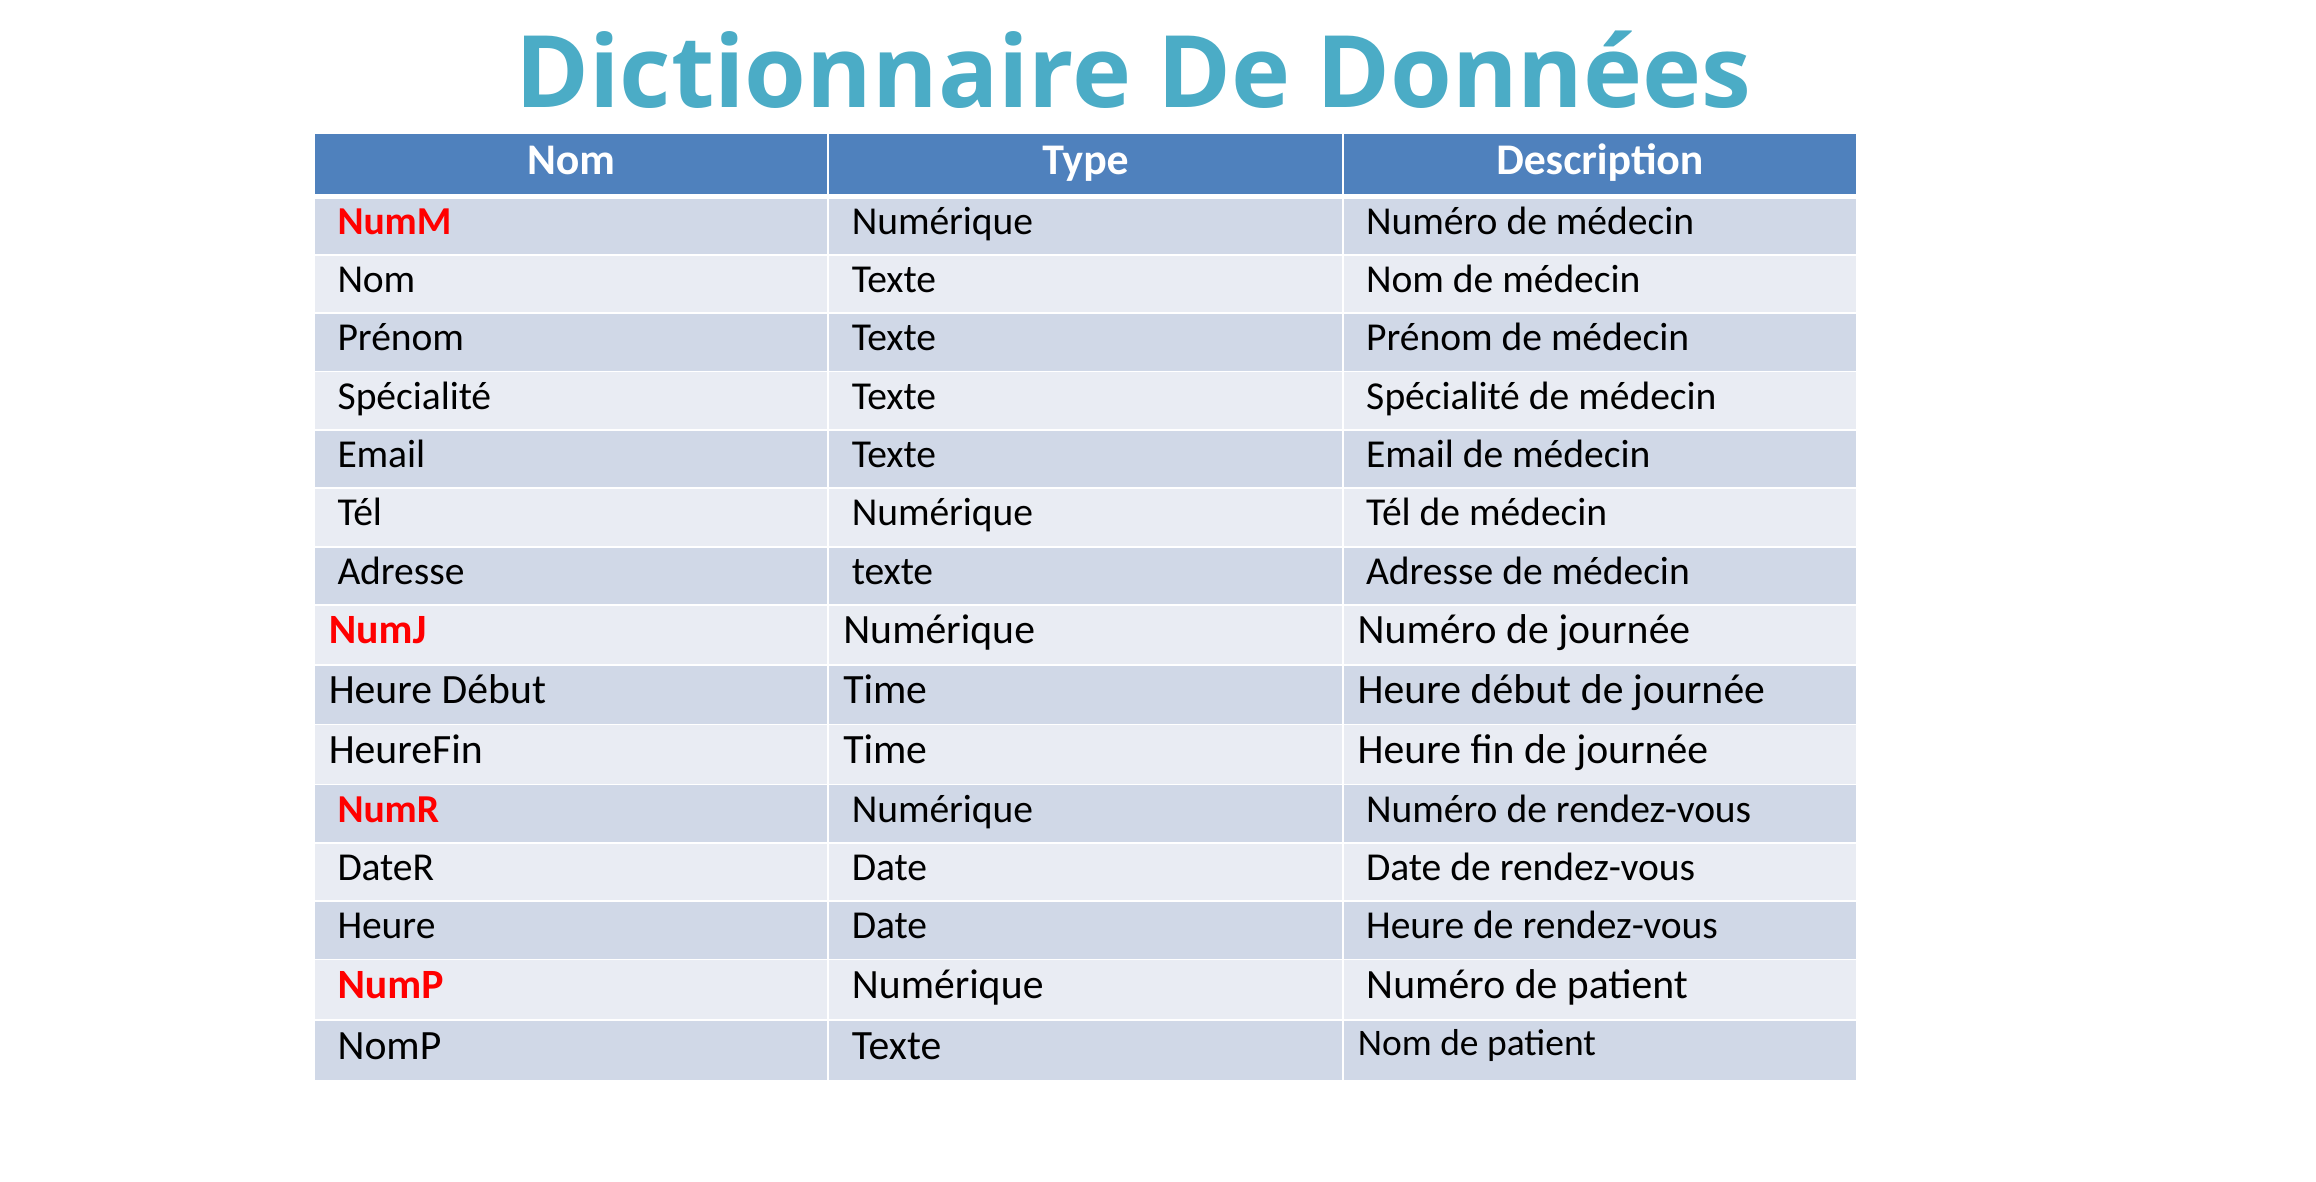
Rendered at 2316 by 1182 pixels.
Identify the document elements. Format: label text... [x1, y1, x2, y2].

table_cell Spécialité [315, 372, 827, 429]
table_cell Numérique [829, 785, 1342, 842]
table_cell DateR [315, 844, 827, 900]
table_cell Adresse [315, 548, 827, 604]
table_cell Numéro de patient [1344, 960, 1856, 1019]
table_cell Numérique [829, 960, 1342, 1019]
table_cell Heure [315, 902, 827, 959]
table_cell Date [829, 902, 1342, 959]
table_cell Texte [829, 372, 1342, 429]
table_cell Prénom de médecin [1344, 314, 1856, 371]
table_cell NumJ [315, 606, 827, 664]
table_cell Numérique [829, 606, 1342, 664]
table_header Type [829, 134, 1342, 194]
text_box Dictionnaire De Données [117, 0, 2150, 83]
table_cell Date [829, 844, 1342, 900]
table_header Description [1344, 134, 1856, 194]
table_cell Texte [829, 431, 1342, 487]
table_cell Numéro de journée [1344, 606, 1856, 664]
table_cell texte [829, 548, 1342, 604]
table_cell Nom de patient [1344, 1021, 1856, 1080]
table_cell Time [829, 725, 1342, 784]
table_cell Texte [829, 256, 1342, 312]
table_cell Numéro de rendez-vous [1344, 785, 1856, 842]
table_cell NumP [315, 960, 827, 1019]
table_cell Heure Début [315, 666, 827, 724]
table_cell HeureFin [315, 725, 827, 784]
table_cell Spécialité de médecin [1344, 372, 1856, 429]
table_cell Texte [829, 314, 1342, 371]
table_cell Numérique [829, 199, 1342, 254]
table_cell Heure début de journée [1344, 666, 1856, 724]
table_cell Tél de médecin [1344, 489, 1856, 546]
table_cell NomP [315, 1021, 827, 1080]
table_cell Numéro de médecin [1344, 199, 1856, 254]
table_cell NumR [315, 785, 827, 842]
table_cell Time [829, 666, 1342, 724]
table_cell Heure de rendez-vous [1344, 902, 1856, 959]
table_cell Nom de médecin [1344, 256, 1856, 312]
table_cell Texte [829, 1021, 1342, 1080]
table_cell Numérique [829, 489, 1342, 546]
table_cell Email de médecin [1344, 431, 1856, 487]
table_cell Prénom [315, 314, 827, 371]
table_cell Date de rendez-vous [1344, 844, 1856, 900]
table_cell Adresse de médecin [1344, 548, 1856, 604]
table_cell Nom [315, 256, 827, 312]
table_cell Email [315, 431, 827, 487]
table_cell Heure fin de journée [1344, 725, 1856, 784]
table_cell Tél [315, 489, 827, 546]
table_header Nom [315, 134, 827, 194]
table_cell NumM [315, 199, 827, 254]
